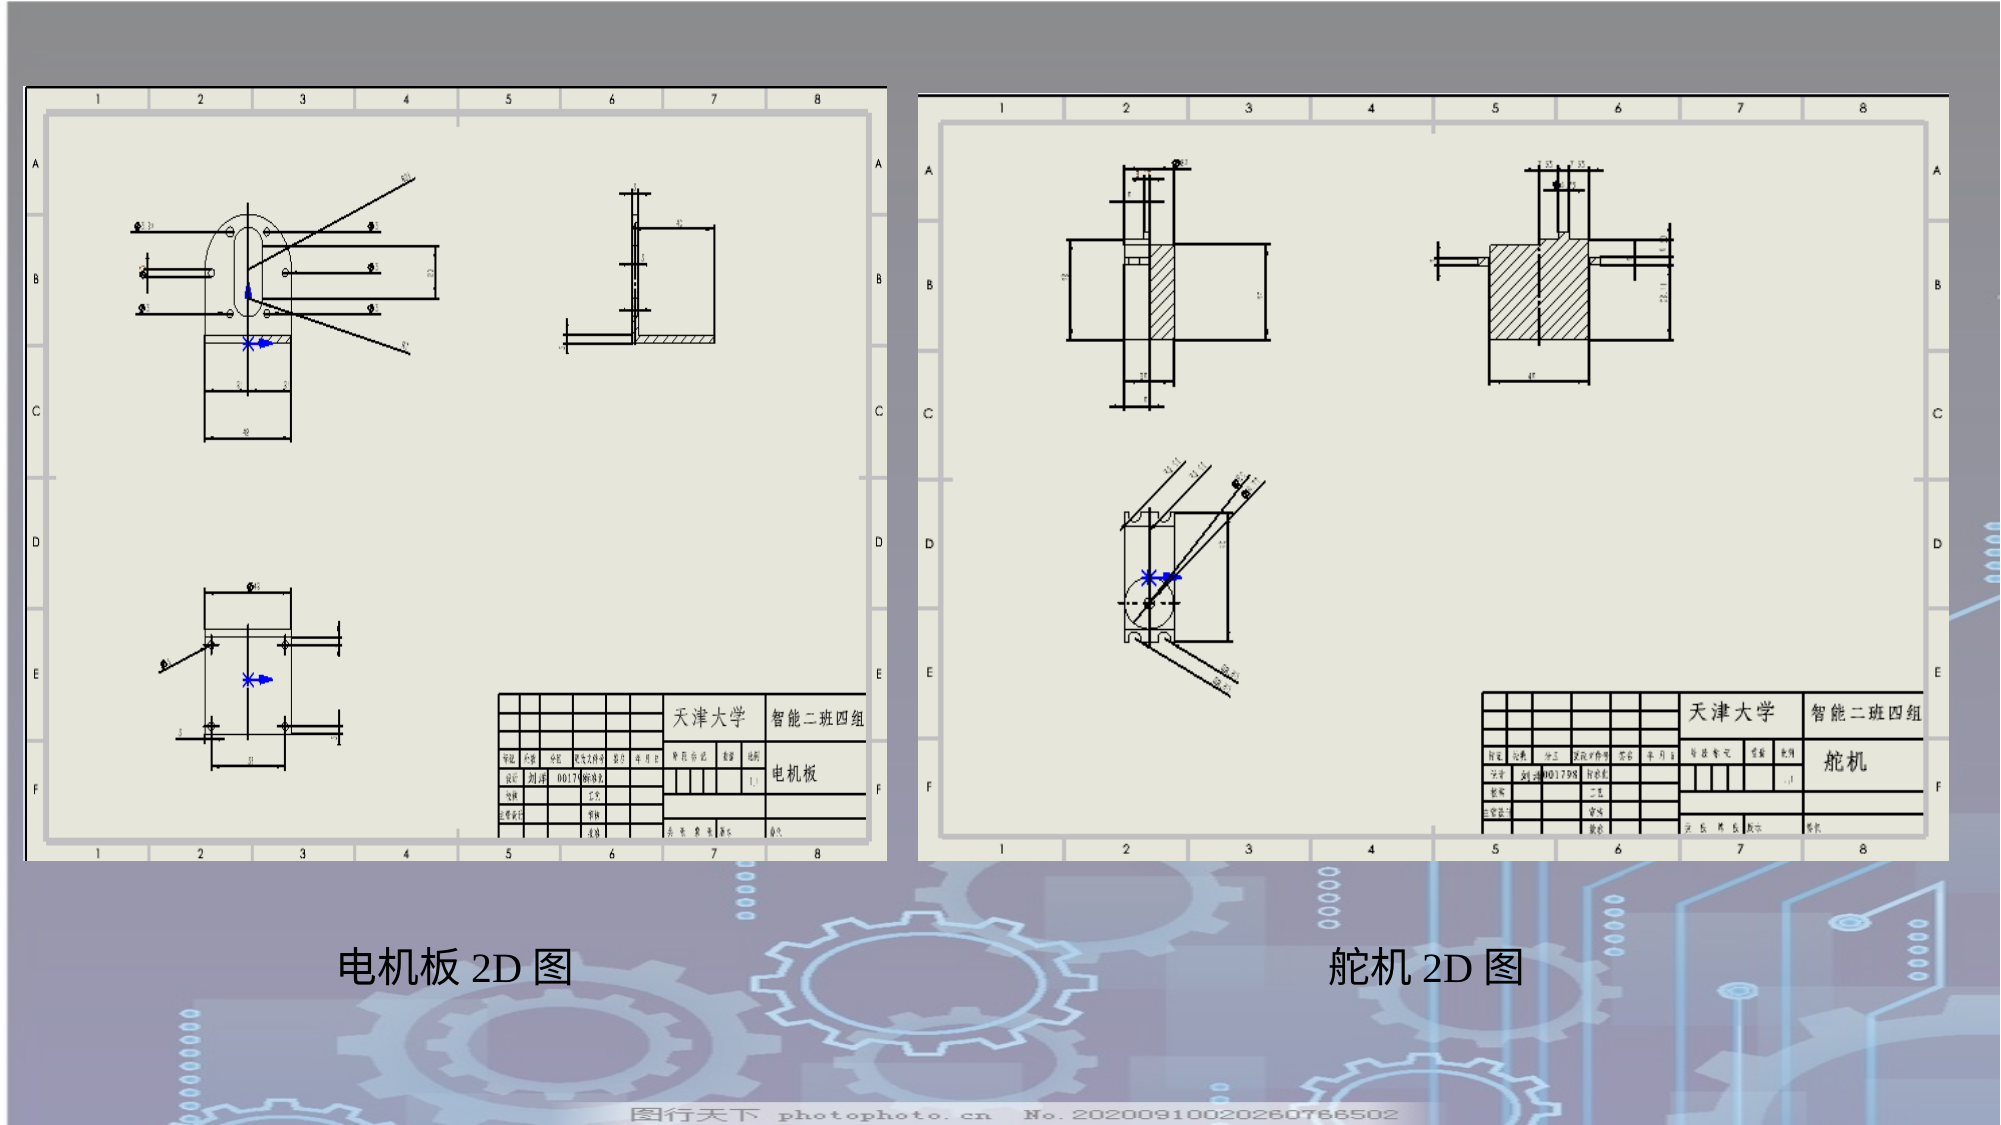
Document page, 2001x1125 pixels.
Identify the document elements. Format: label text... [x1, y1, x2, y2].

picture [23, 86, 887, 861]
text_box 电机板2D图 [321, 933, 1313, 998]
picture [918, 93, 1949, 861]
text_box 舵机2D图 [1313, 933, 2000, 998]
